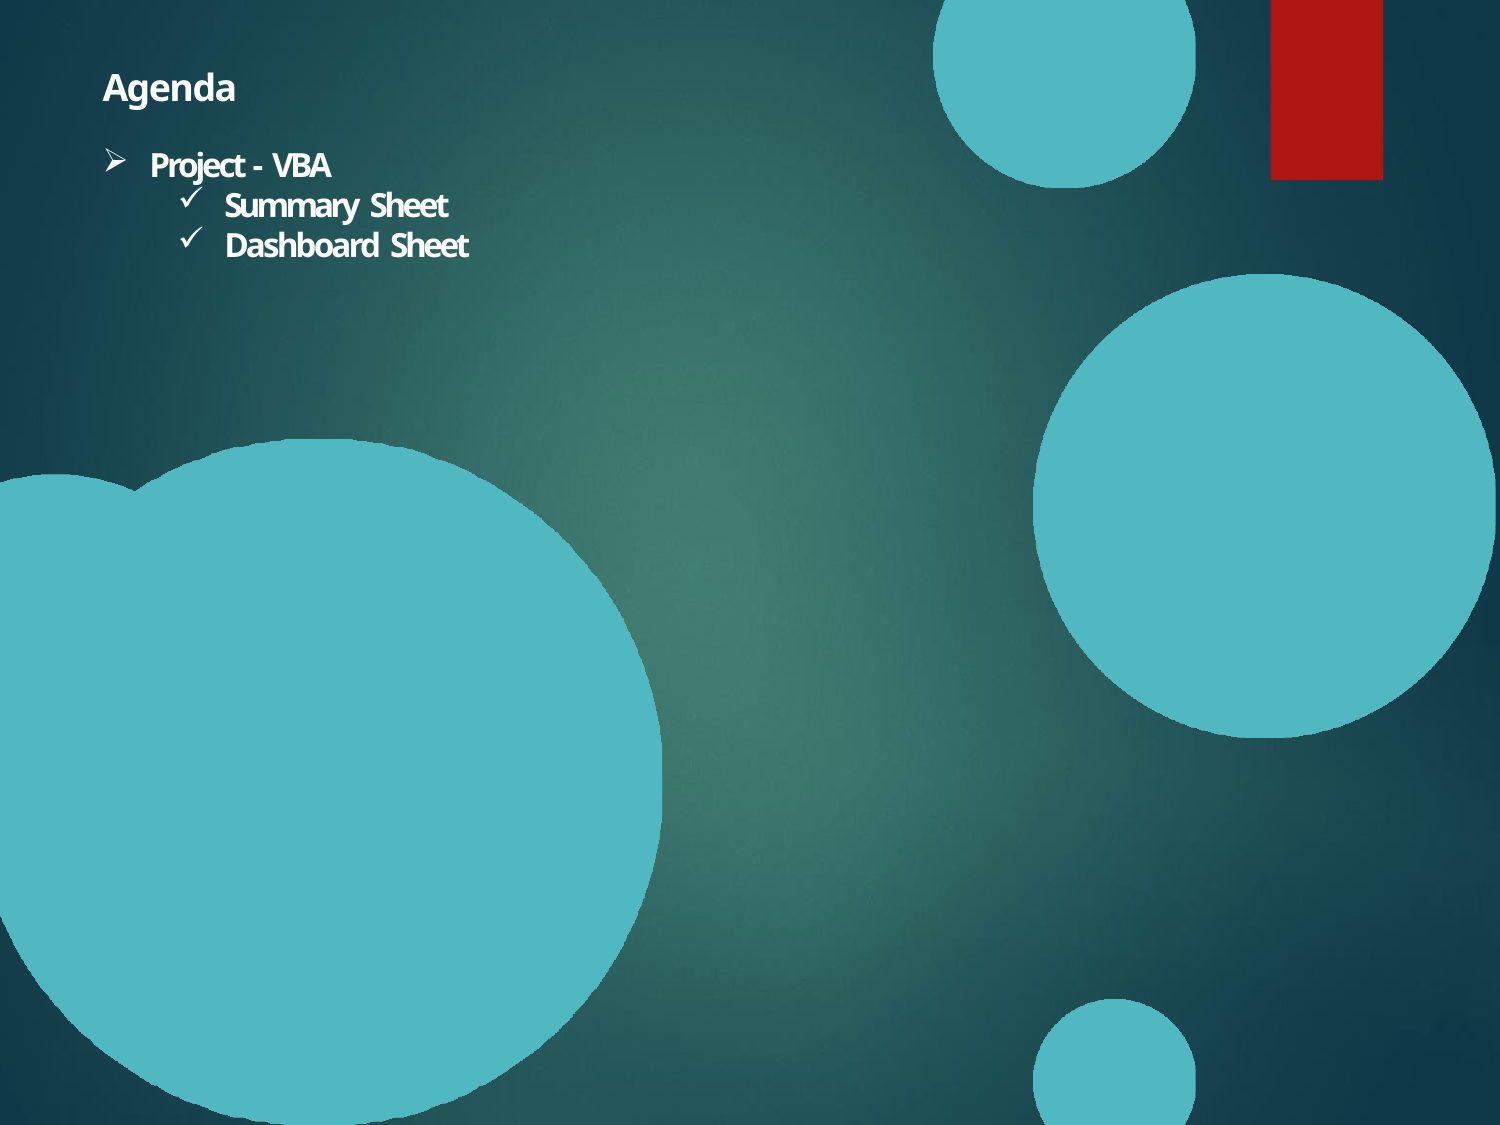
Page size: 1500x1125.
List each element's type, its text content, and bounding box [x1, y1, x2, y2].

text_box Agenda Project - VBA Summary Sheet Dashboard Sheet [100, 61, 505, 265]
picture [0, 0, 1500, 1125]
text_box [1270, 0, 1384, 181]
